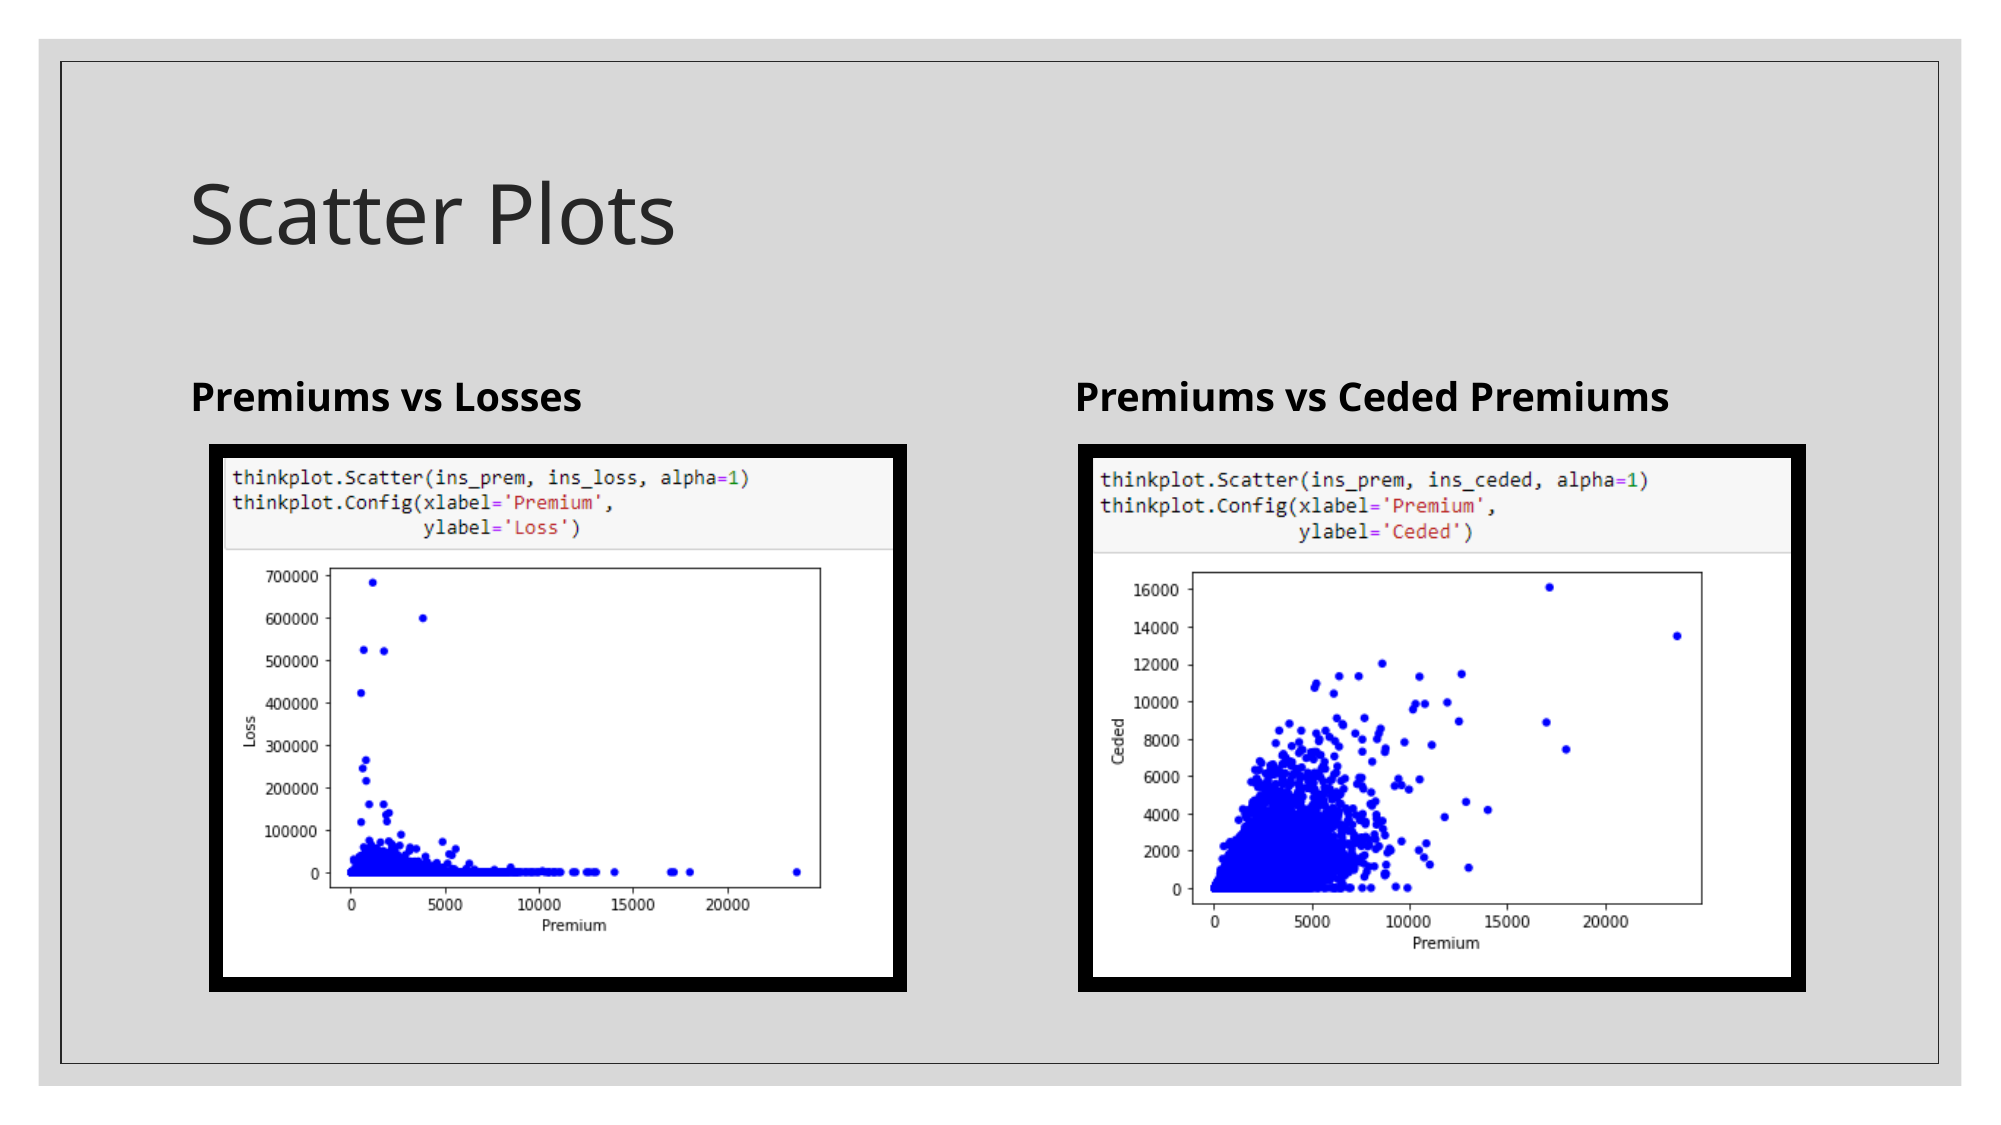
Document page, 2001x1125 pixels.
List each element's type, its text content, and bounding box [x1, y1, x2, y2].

title Scatter Plots [174, 105, 1825, 331]
list Premiums vs Ceded Premiums [1059, 340, 1825, 446]
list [1092, 458, 1791, 978]
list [223, 458, 893, 978]
list Premiums vs Losses [175, 340, 941, 446]
